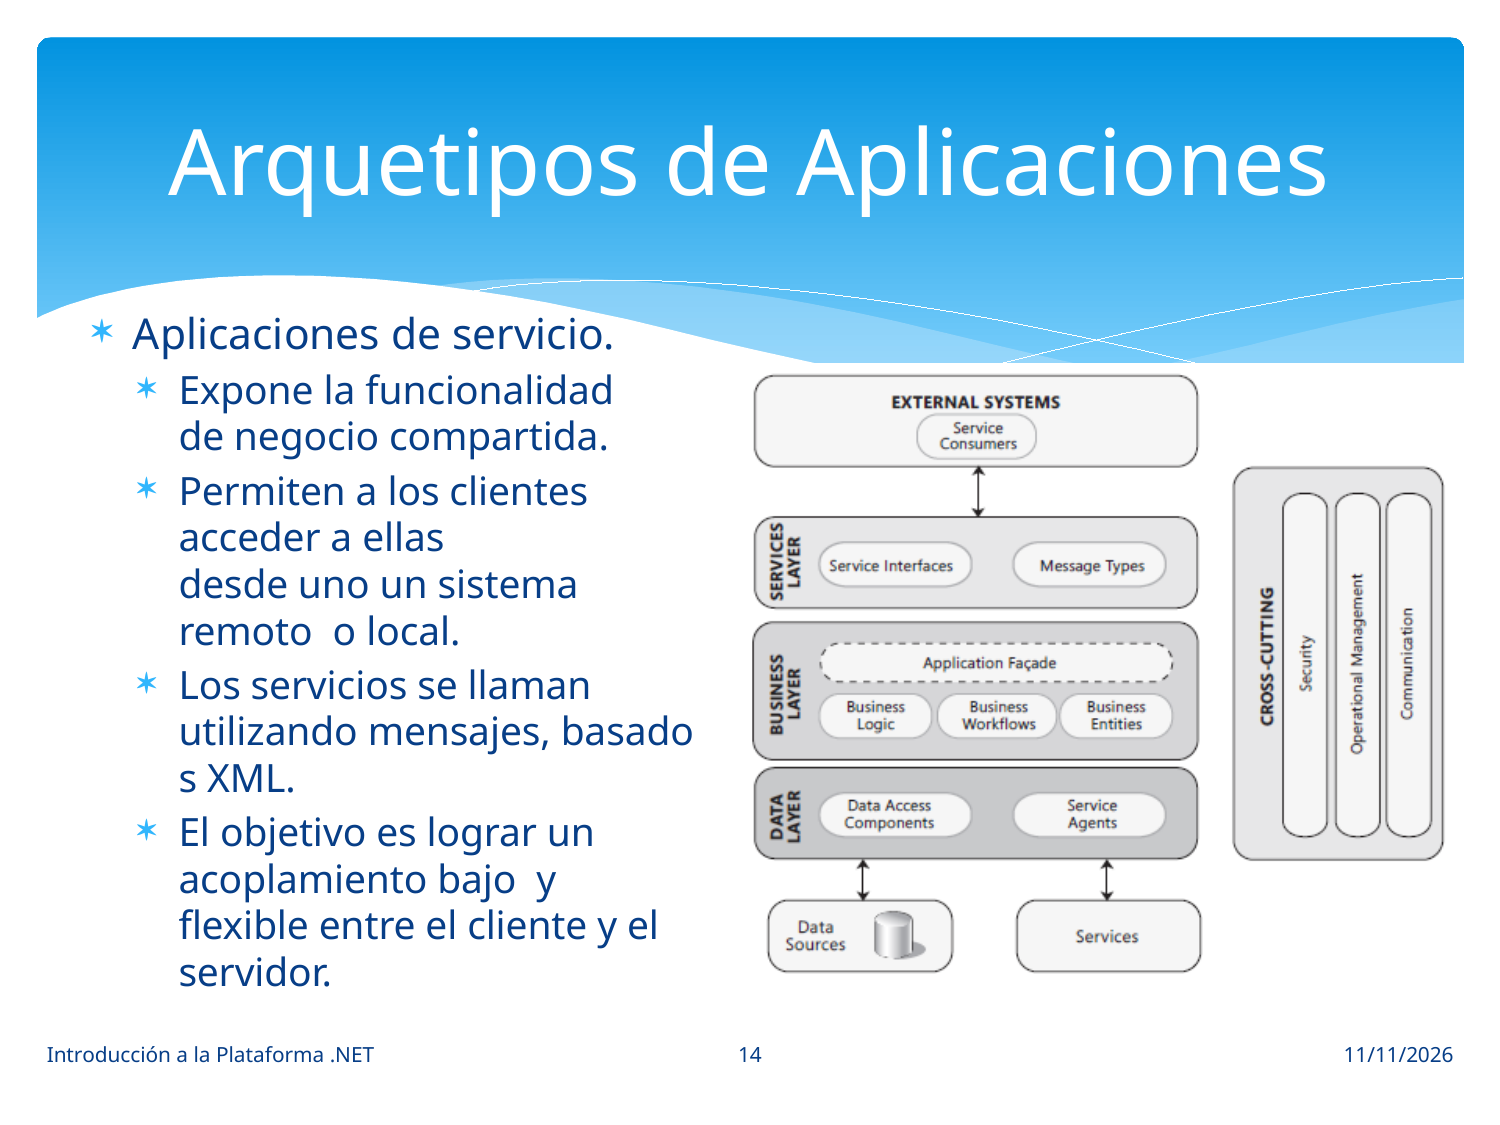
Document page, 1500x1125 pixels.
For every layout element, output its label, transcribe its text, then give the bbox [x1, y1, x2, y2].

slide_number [847, 1025, 1469, 1086]
slide_number 14 [654, 1025, 846, 1086]
picture [726, 363, 1468, 977]
title Arquetipos de Aplicaciones [75, 55, 1425, 261]
footer Introducción a la Plataforma .NET [31, 1025, 653, 1086]
list Aplicaciones de servicio. Expone la funcionalidad de negocio compartida. Permiten a los clientes acceder a ellas desde uno un sistema remoto o local. Los servicios se llaman utilizando mensajes, basados ​​XML. El objetivo es lograr un acoplamiento bajo y flexible entre el cliente y el servidor. [76, 299, 715, 1005]
